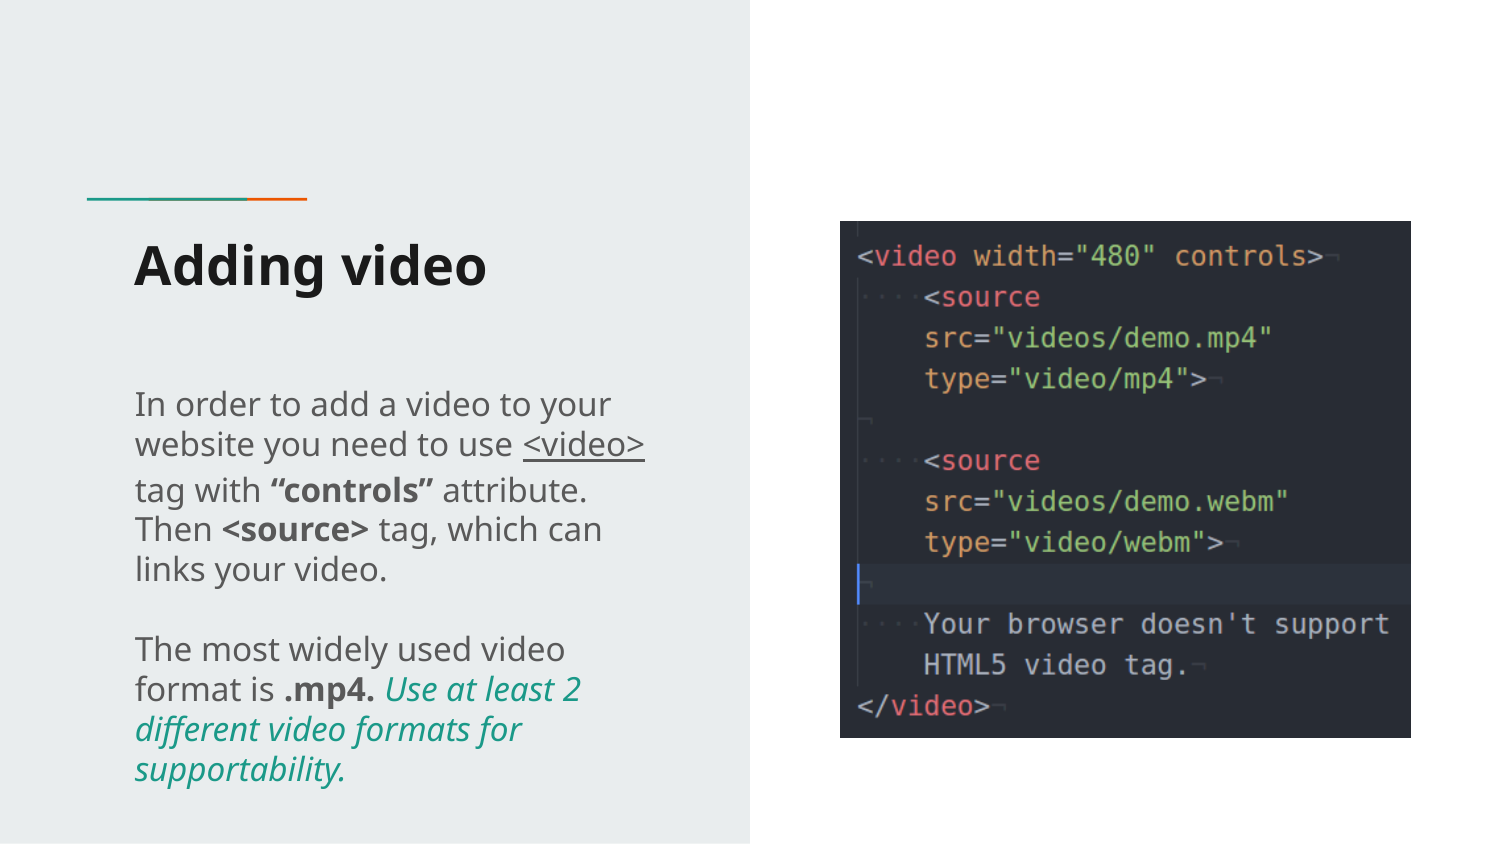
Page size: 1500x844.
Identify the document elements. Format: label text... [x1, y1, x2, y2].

title Adding video [119, 216, 662, 368]
picture [840, 221, 1411, 738]
subtitle In order to add a video to your website you need to use <video> tag with “controls” attribute. Then <source> tag, which can links your video. The most widely used video format is .mp4. Use at least 2 different video formats for supportability. [119, 368, 662, 493]
